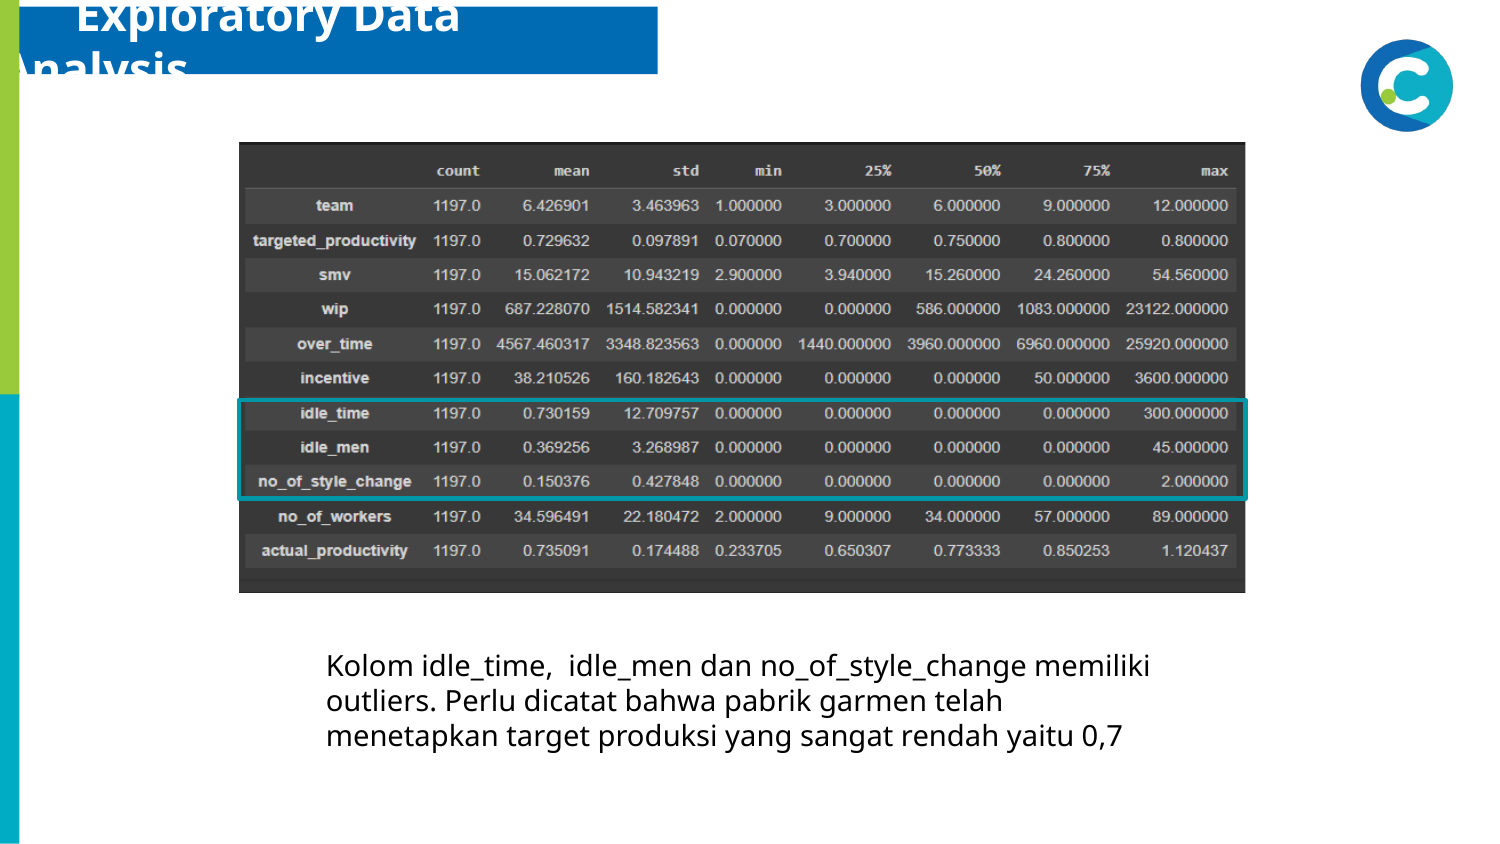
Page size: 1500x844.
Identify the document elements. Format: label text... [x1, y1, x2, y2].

text_box Exploratory Data Analysis [20, 6, 658, 75]
text_box [0, 0, 20, 394]
text_box [0, 394, 20, 844]
picture [238, 142, 1246, 593]
text_box Kolom idle_time, idle_men dan no_of_style_change memiliki outliers. Perlu dicatat bahwa pabrik garmen telah menetapkan target produksi yang sangat rendah yaitu 0,7 [292, 640, 1193, 760]
text_box [1345, 28, 1467, 143]
